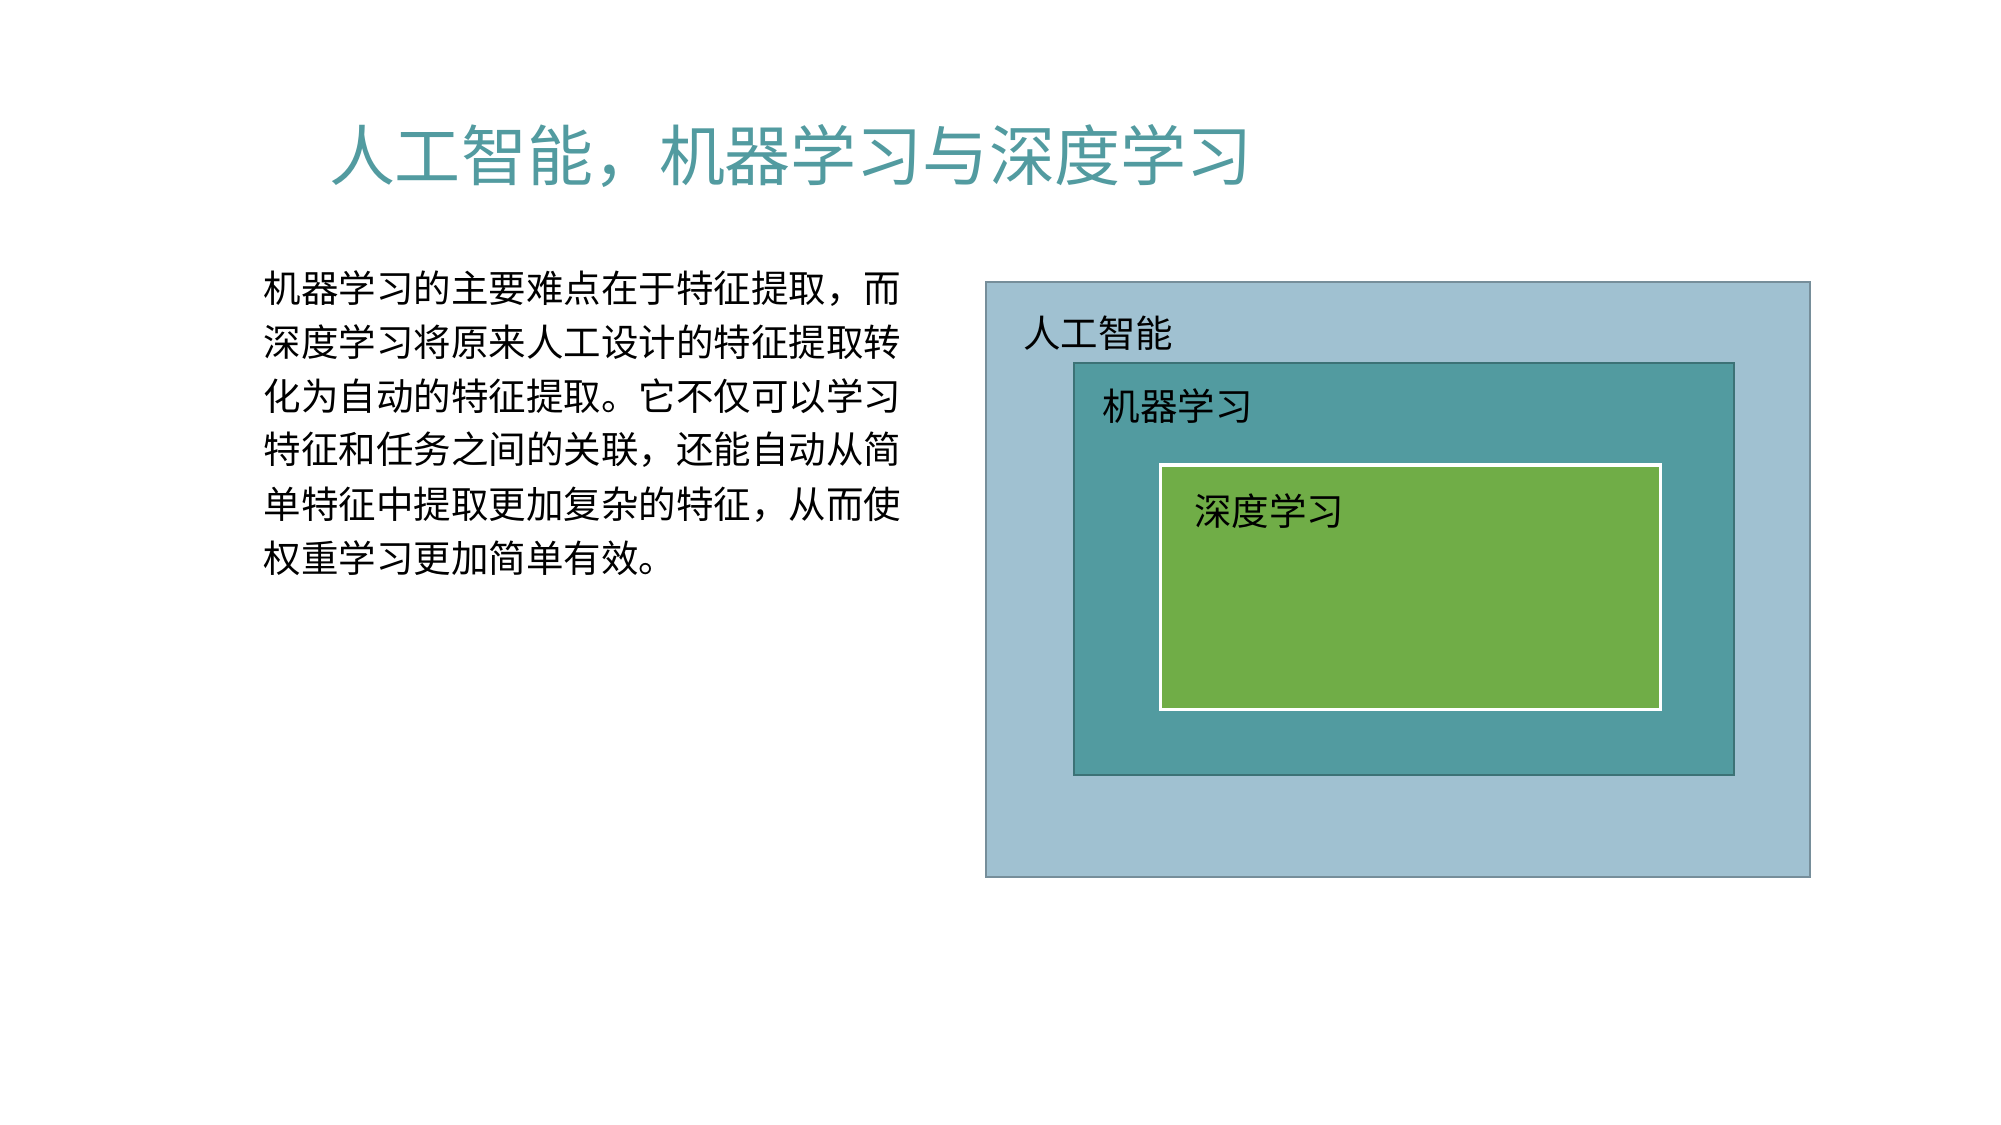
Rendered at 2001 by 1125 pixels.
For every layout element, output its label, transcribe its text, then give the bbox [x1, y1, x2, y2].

text_box [1159, 463, 1662, 711]
text_box 深度学习 [1179, 480, 1373, 541]
text_box [985, 281, 1811, 878]
title 人工智能，机器学习与深度学习 [314, 70, 1305, 202]
text_box 机器学习 [1087, 375, 1281, 436]
text_box [1073, 362, 1735, 776]
list 机器学习的主要难点在于特征提取，而深度学习将原来人工设计的特征提取转化为自动的特征提取。它不仅可以学习特征和任务之间的关联，还能自动从简单特征中提取更加复杂的特征，从而使权重学习更加简单有效。 [248, 248, 940, 600]
text_box 人工智能 [1008, 302, 1202, 363]
